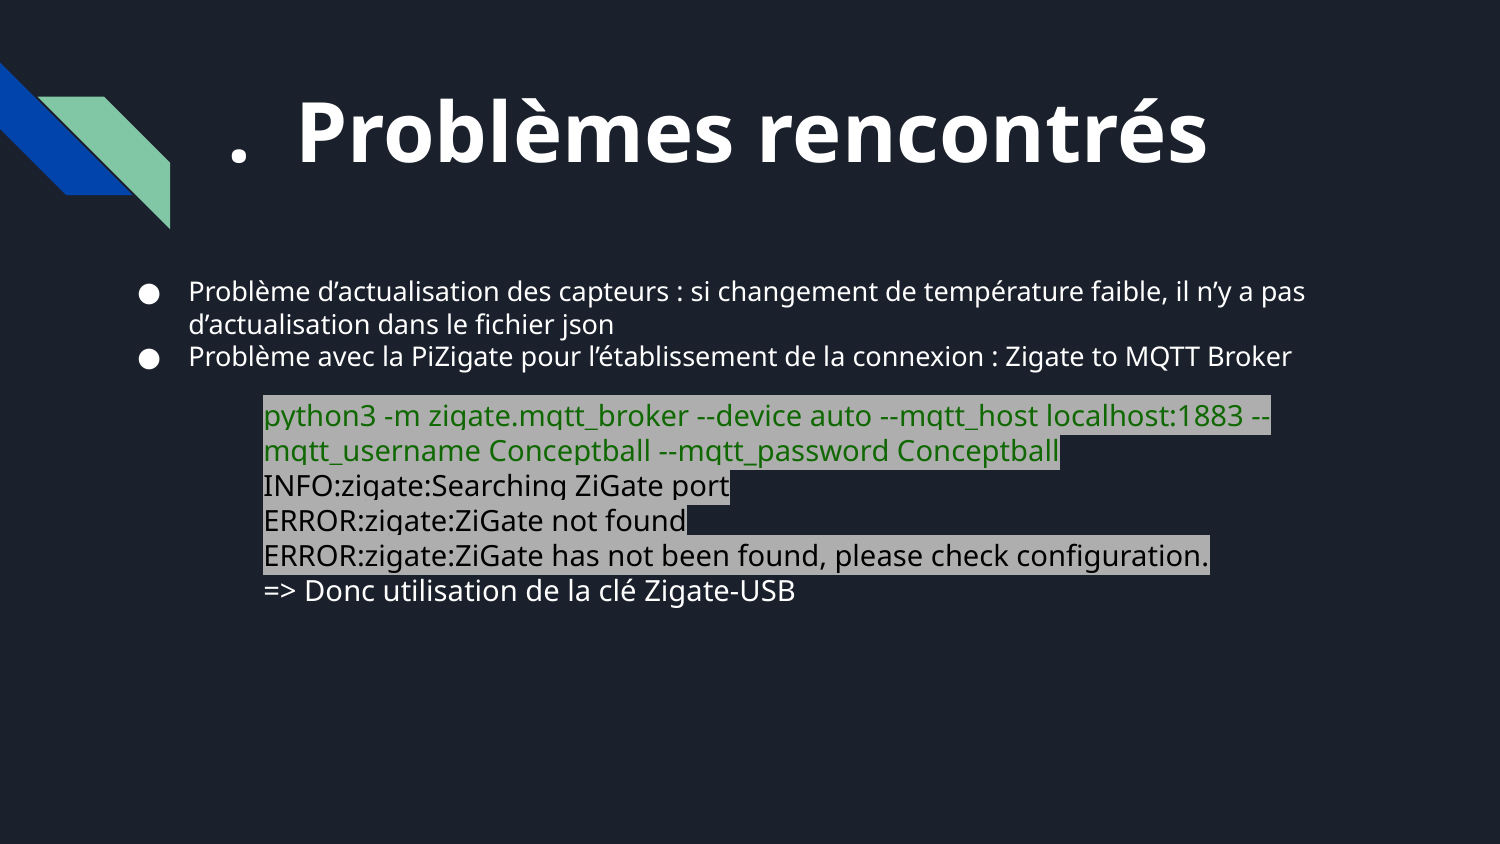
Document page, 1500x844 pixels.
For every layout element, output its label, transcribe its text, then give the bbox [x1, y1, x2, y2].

list Problème d’actualisation des capteurs : si changement de température faible, il n’y a pas d’actualisation dans le fichier json Problème avec la PiZigate pour l’établissement de la connexion : Zigate to MQTT Broker python3 -m zigate.mqtt_broker --device auto --mqtt_host localhost:1883 --mqtt_username Conceptball --mqtt_password Conceptball INFO:zigate:Searching ZiGate port ERROR:zigate:ZiGate not found ERROR:zigate:ZiGate has not been found, please check configuration. => Donc utilisation de la clé Zigate-USB [98, 259, 1368, 738]
title . Problèmes rencontrés [212, 64, 1368, 215]
